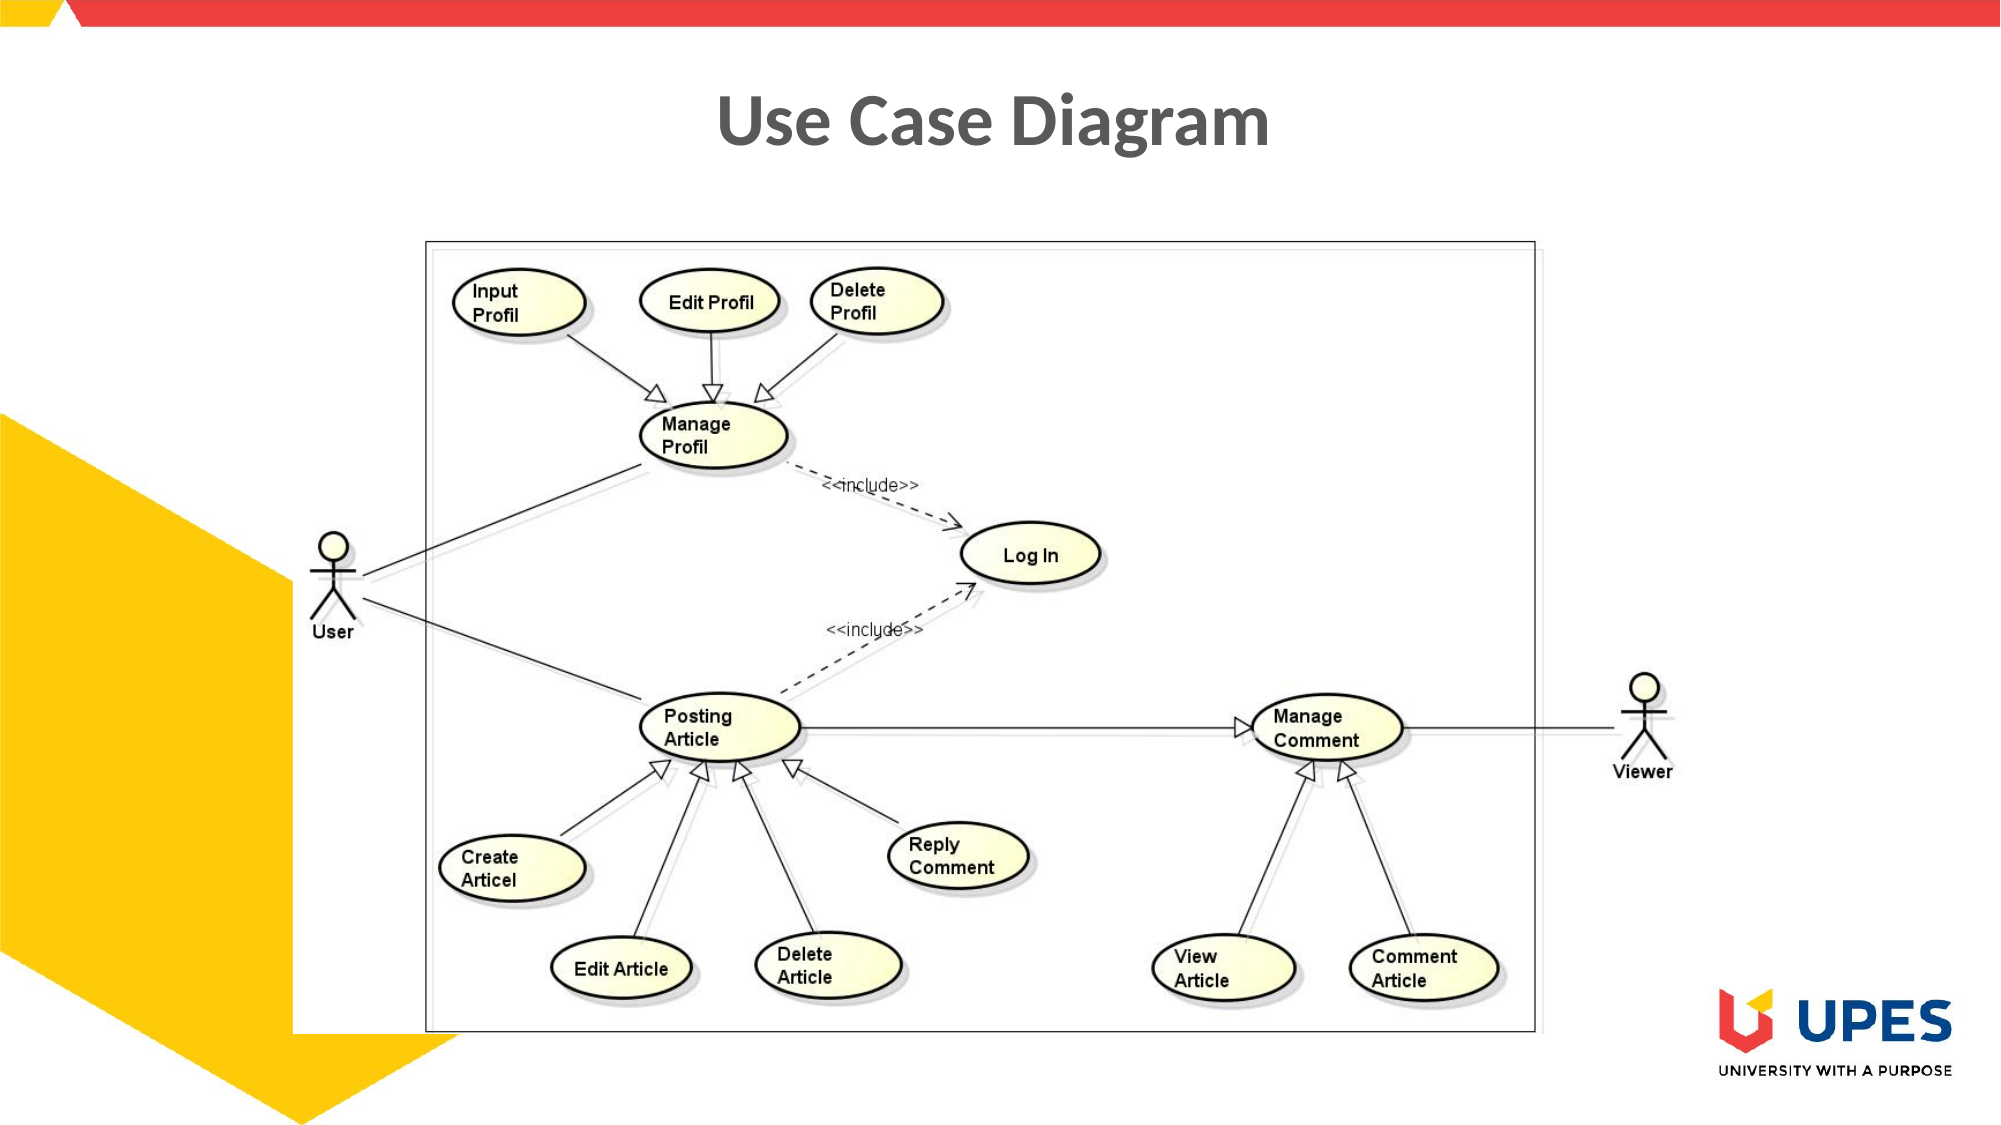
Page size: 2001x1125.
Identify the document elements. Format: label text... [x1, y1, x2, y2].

title Use Case Diagram [45, 69, 1944, 162]
picture [0, 0, 2001, 1125]
